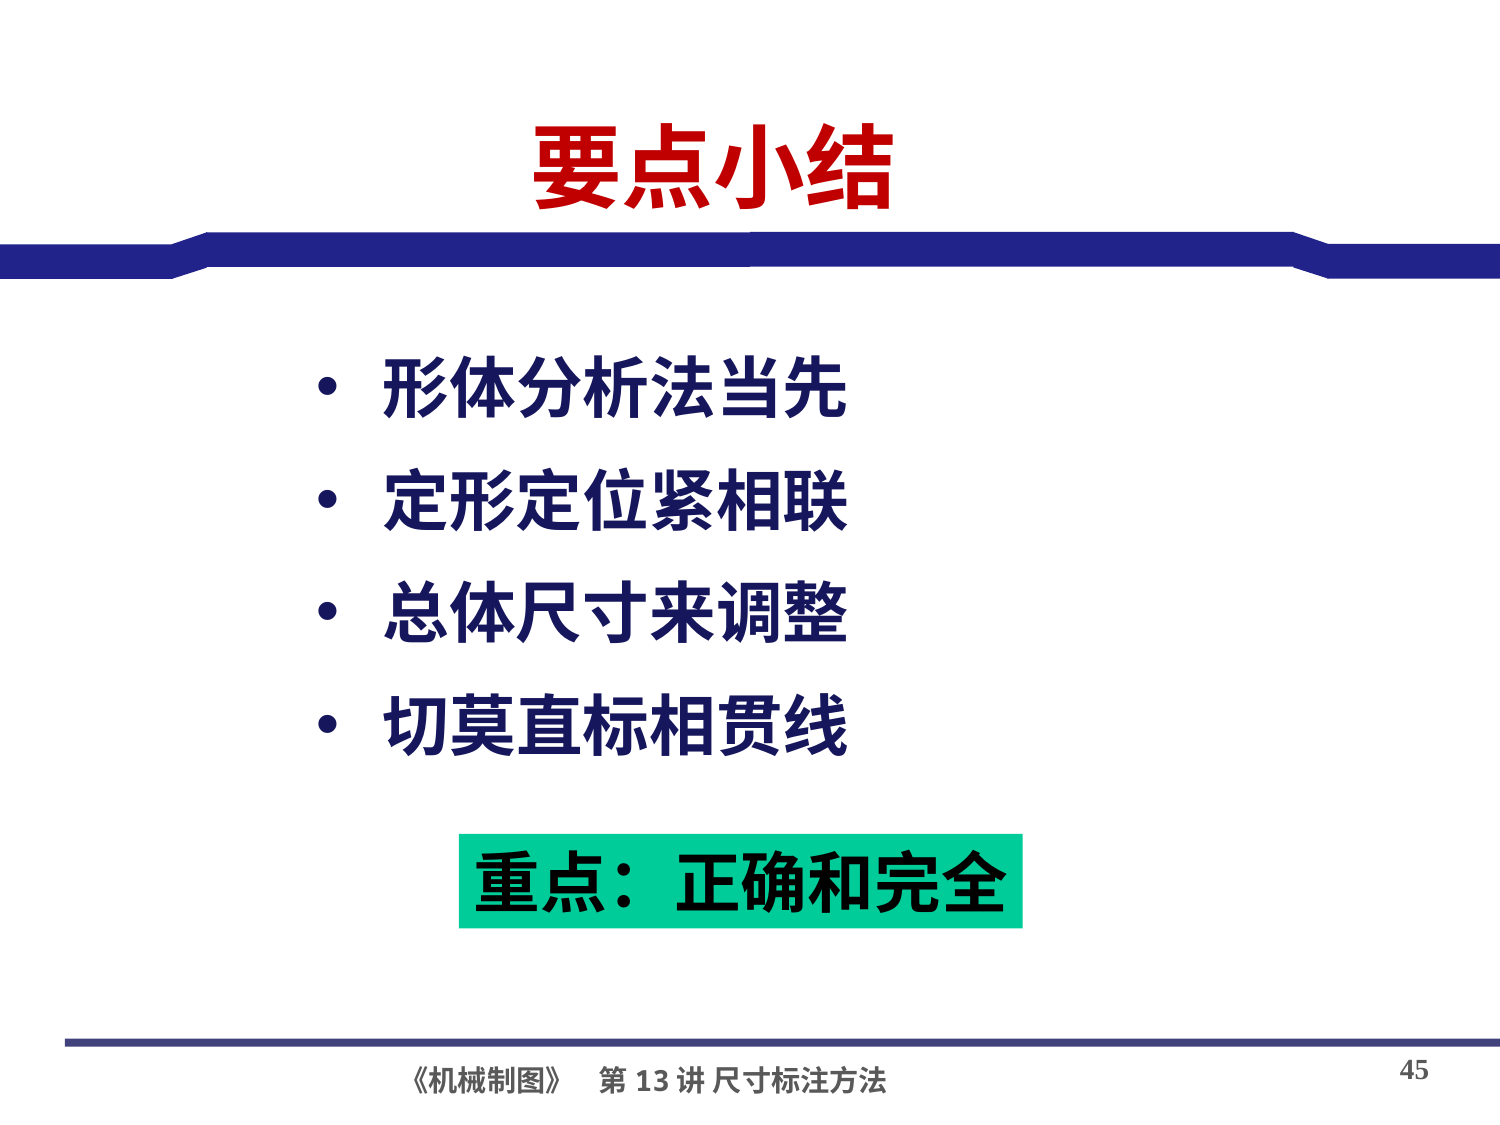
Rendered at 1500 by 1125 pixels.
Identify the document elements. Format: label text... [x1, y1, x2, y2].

slide_number 45 [1094, 1042, 1445, 1103]
text_box 重点：正确和完全 [458, 833, 1023, 929]
text_box 要点小结 [145, 78, 1282, 198]
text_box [0, 231, 1500, 280]
text_box 形体分析法当先 定形定位紧相联 总体尺寸来调整 切莫直标相贯线 [300, 331, 1437, 1017]
